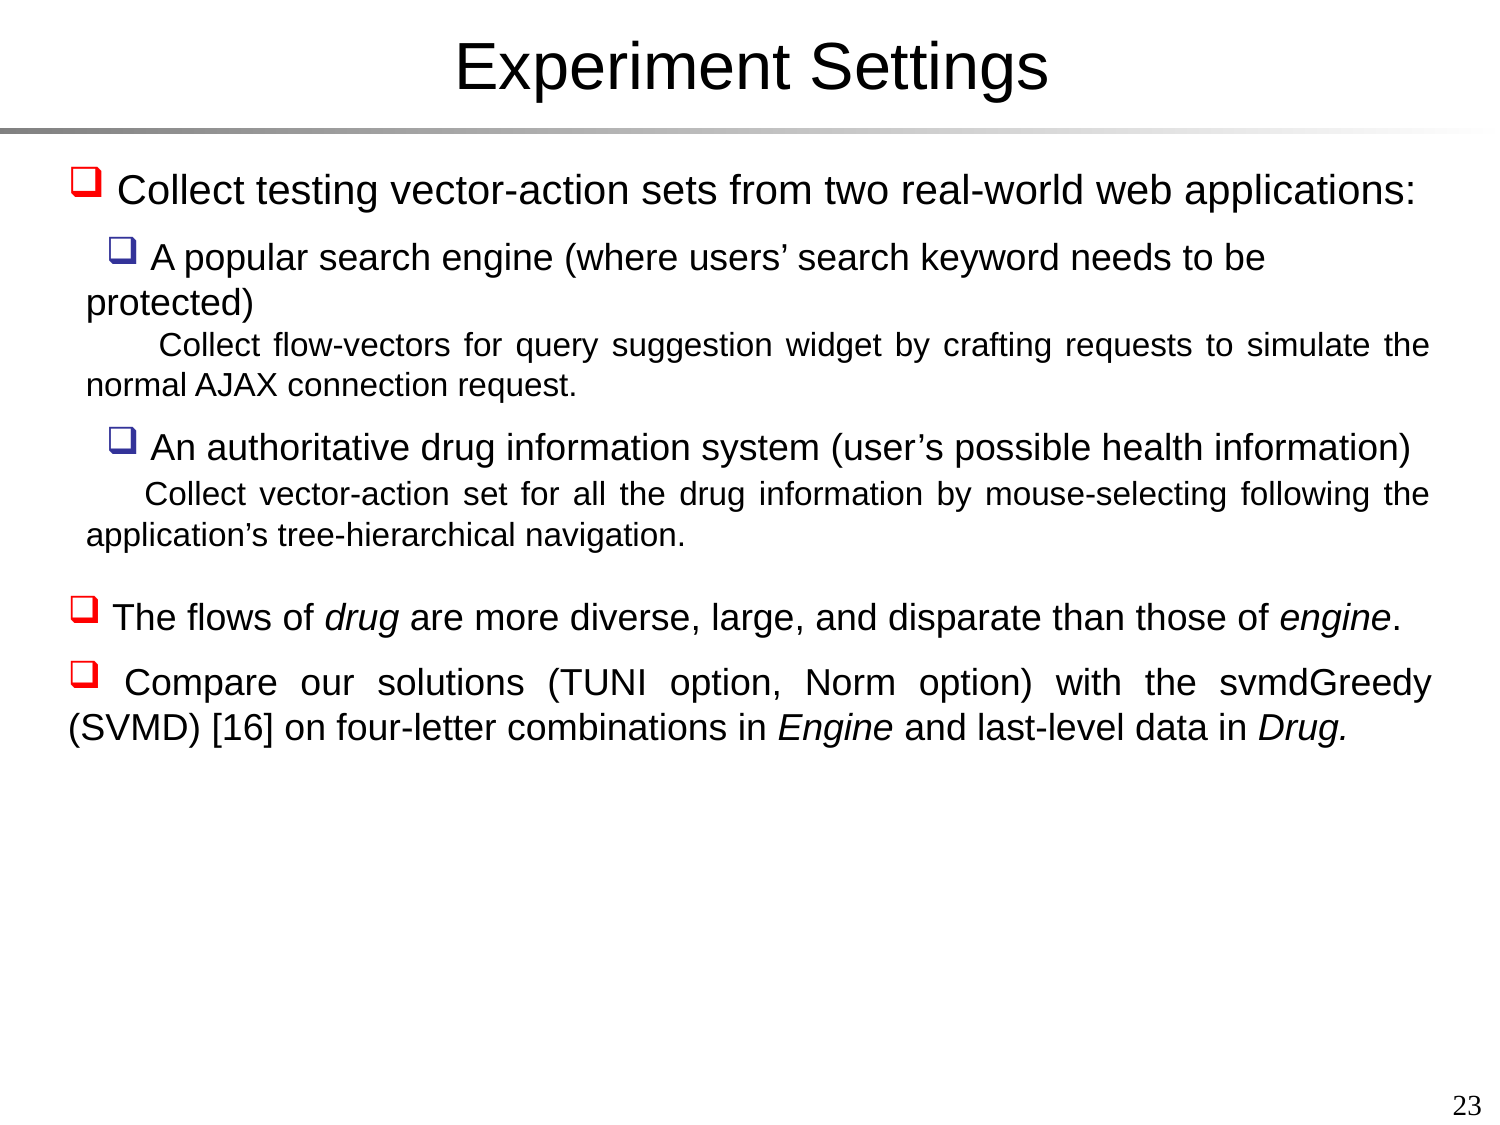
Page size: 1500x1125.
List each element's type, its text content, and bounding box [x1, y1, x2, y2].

slide_number 23 [1146, 1076, 1498, 1125]
title Experiment Settings [4, 0, 1500, 126]
text_box Collect testing vector-action sets from two real-world web applications: A popular search engine (where users’ search keyword needs to be protected) Collect flow-vectors for query suggestion widget by crafting requests to simulate the normal AJAX connection request. An authoritative drug information system (user’s possible health information) Collect vector-action set for all the drug information by mouse-selecting following the application’s tree-hierarchical navigation. The flows of drug are more diverse, large, and disparate than those of engine. Compare our solutions (TUNI option, Norm option) with the svmdGreedy (SVMD) [16] on four-letter combinations in Engine and last-level data in Drug. [53, 155, 1447, 755]
